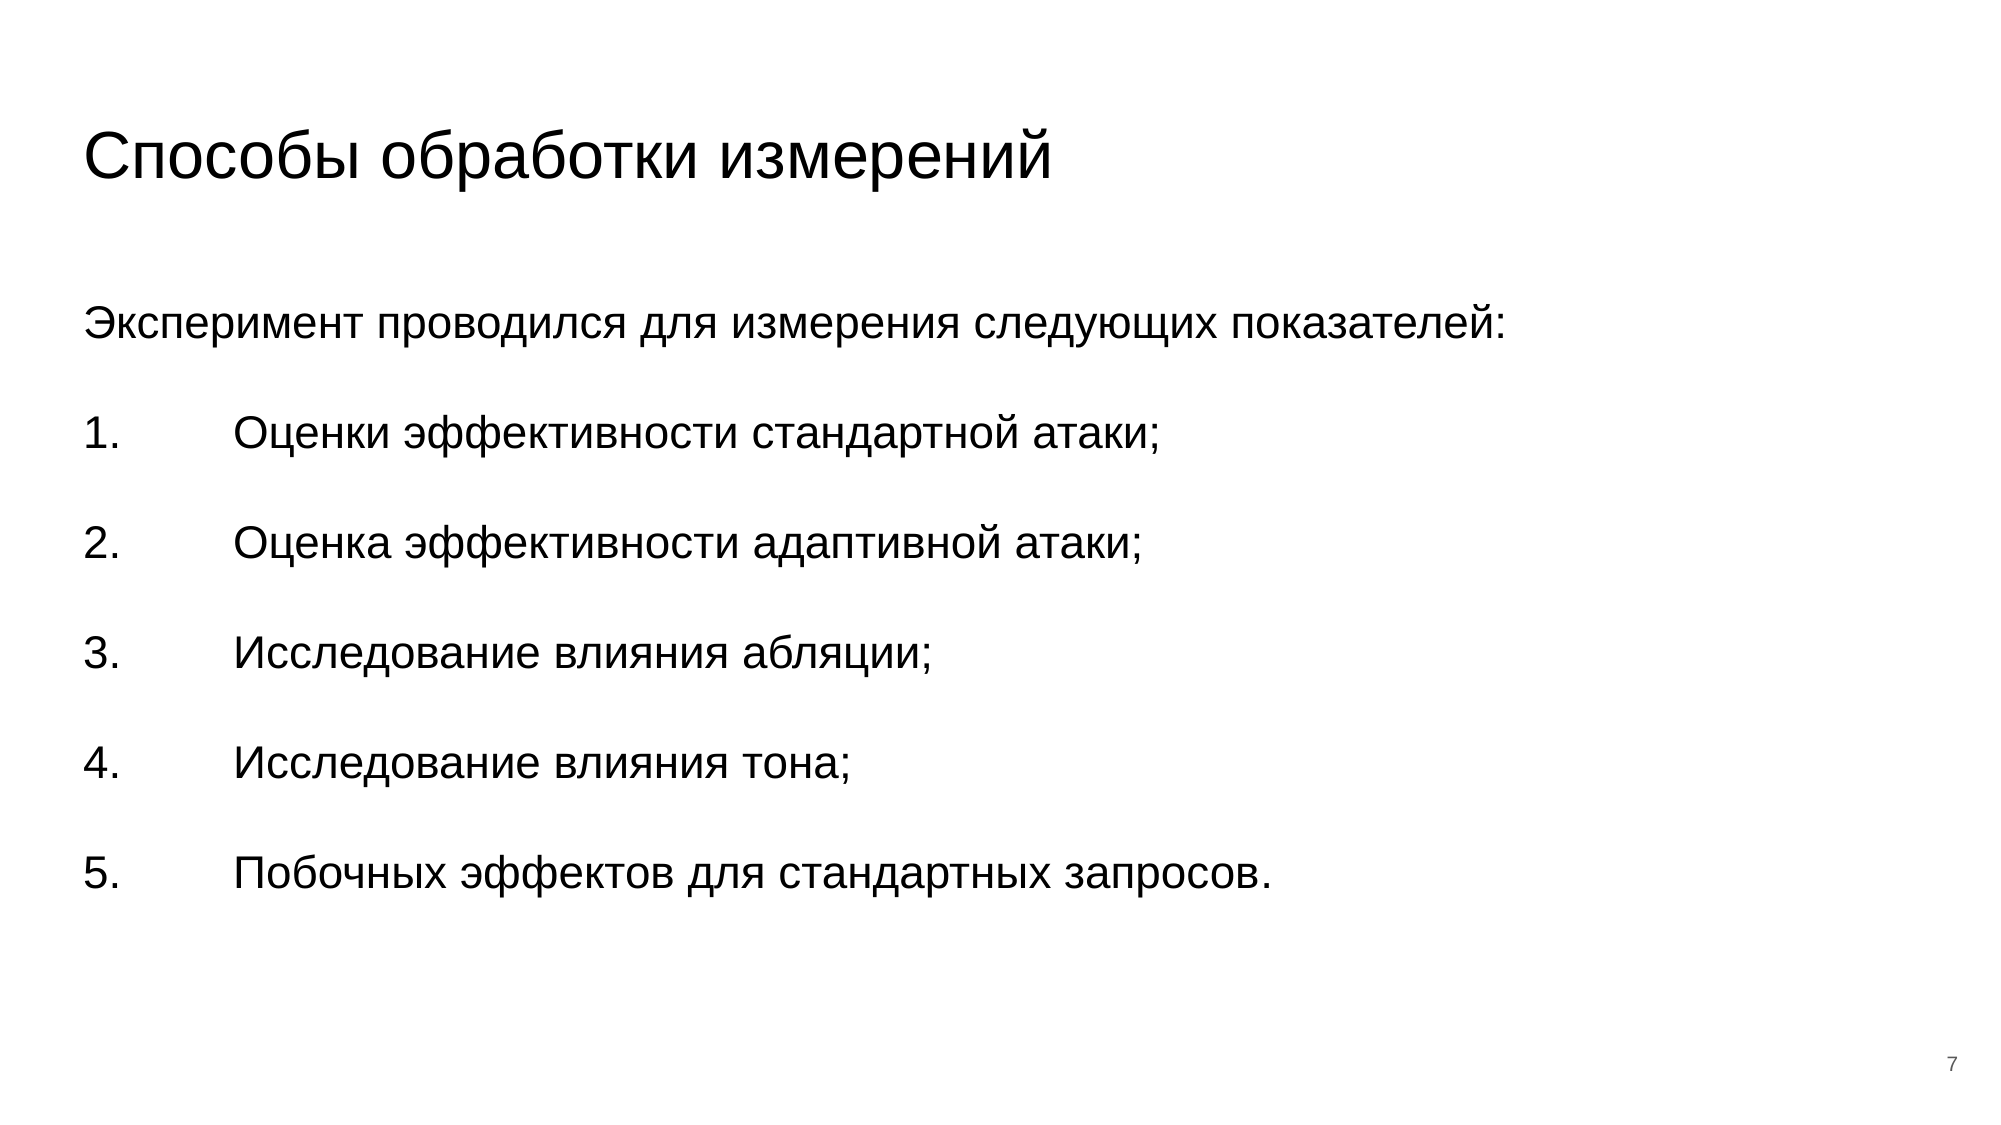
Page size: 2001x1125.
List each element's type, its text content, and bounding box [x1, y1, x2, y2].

list Эксперимент проводился для измерения следующих показателей: 1. Оценки эффективности стандартной атаки; 2. Оценка эффективности адаптивной атаки; 3. Исследование влияния абляции; 4. Исследование влияния тона; 5. Побочных эффектов для стандартных запросов. [68, 222, 1932, 1106]
title Способы обработки измерений [68, 97, 1932, 222]
slide_number 7 [1853, 1019, 1974, 1106]
